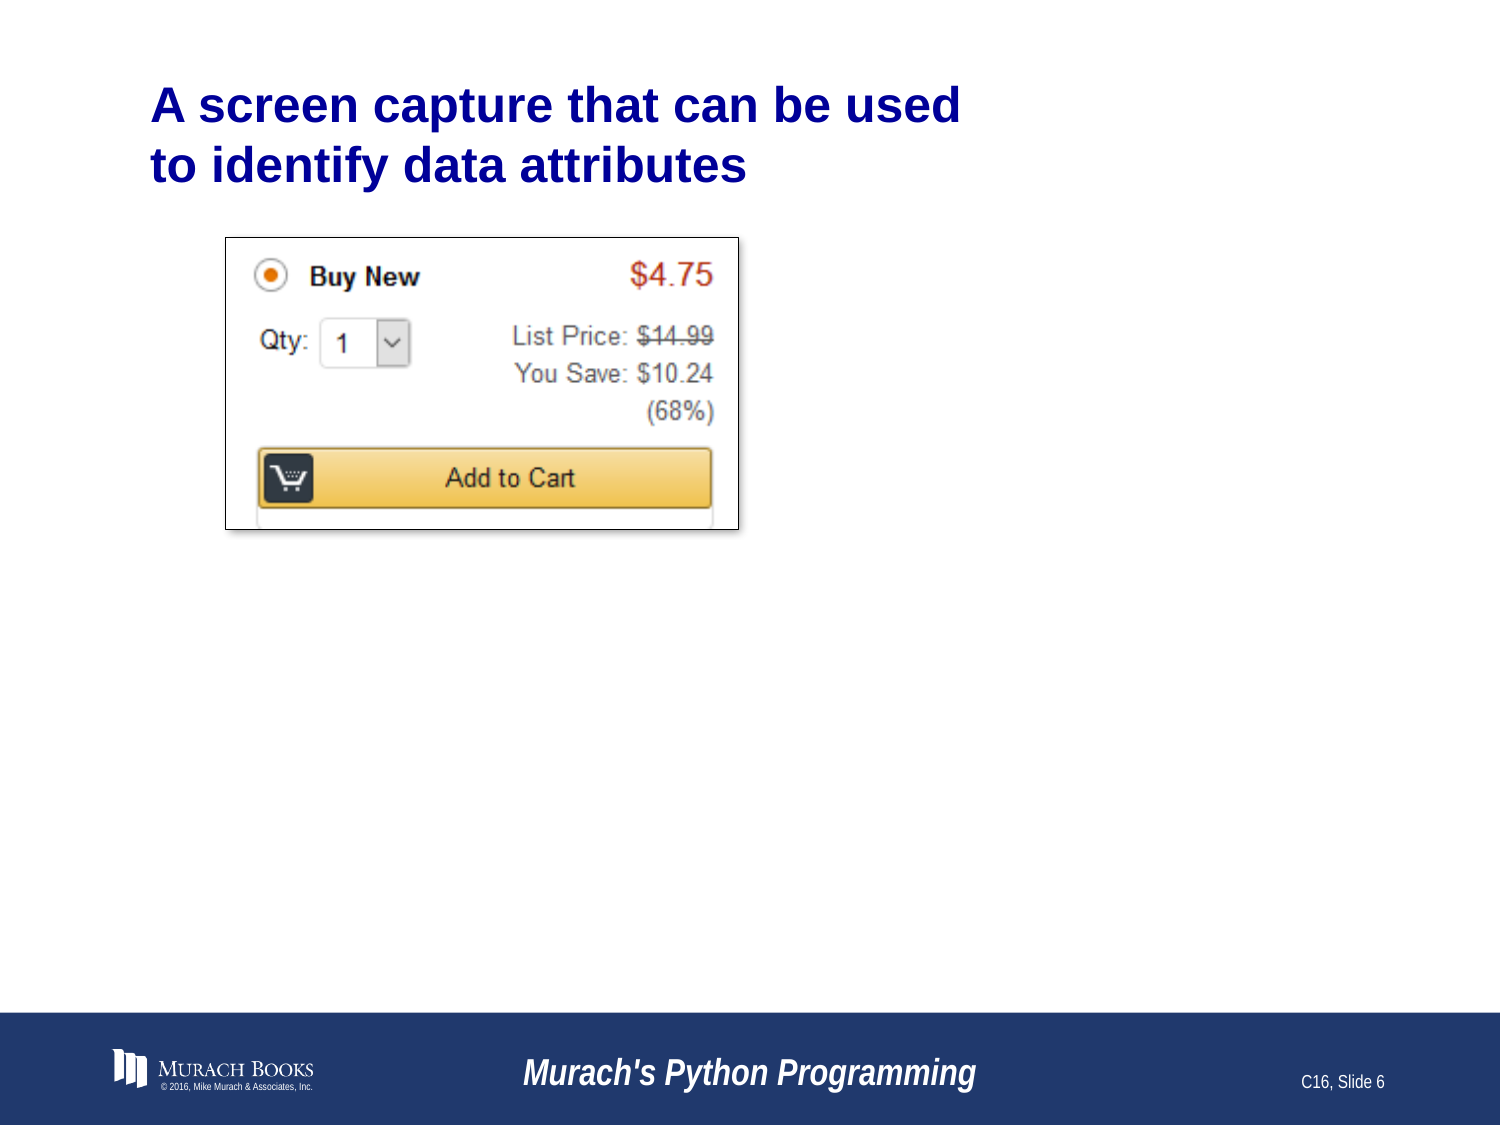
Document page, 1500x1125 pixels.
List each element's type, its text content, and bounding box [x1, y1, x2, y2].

slide_number C16, Slide 6 [1087, 1025, 1400, 1100]
slide_number Murach's Python Programming [463, 1025, 1050, 1100]
title A screen capture that can be used to identify data attributes [150, 72, 1350, 194]
footer © 2016, Mike Murach & Associates, Inc. [12, 1025, 463, 1100]
picture [225, 237, 738, 530]
